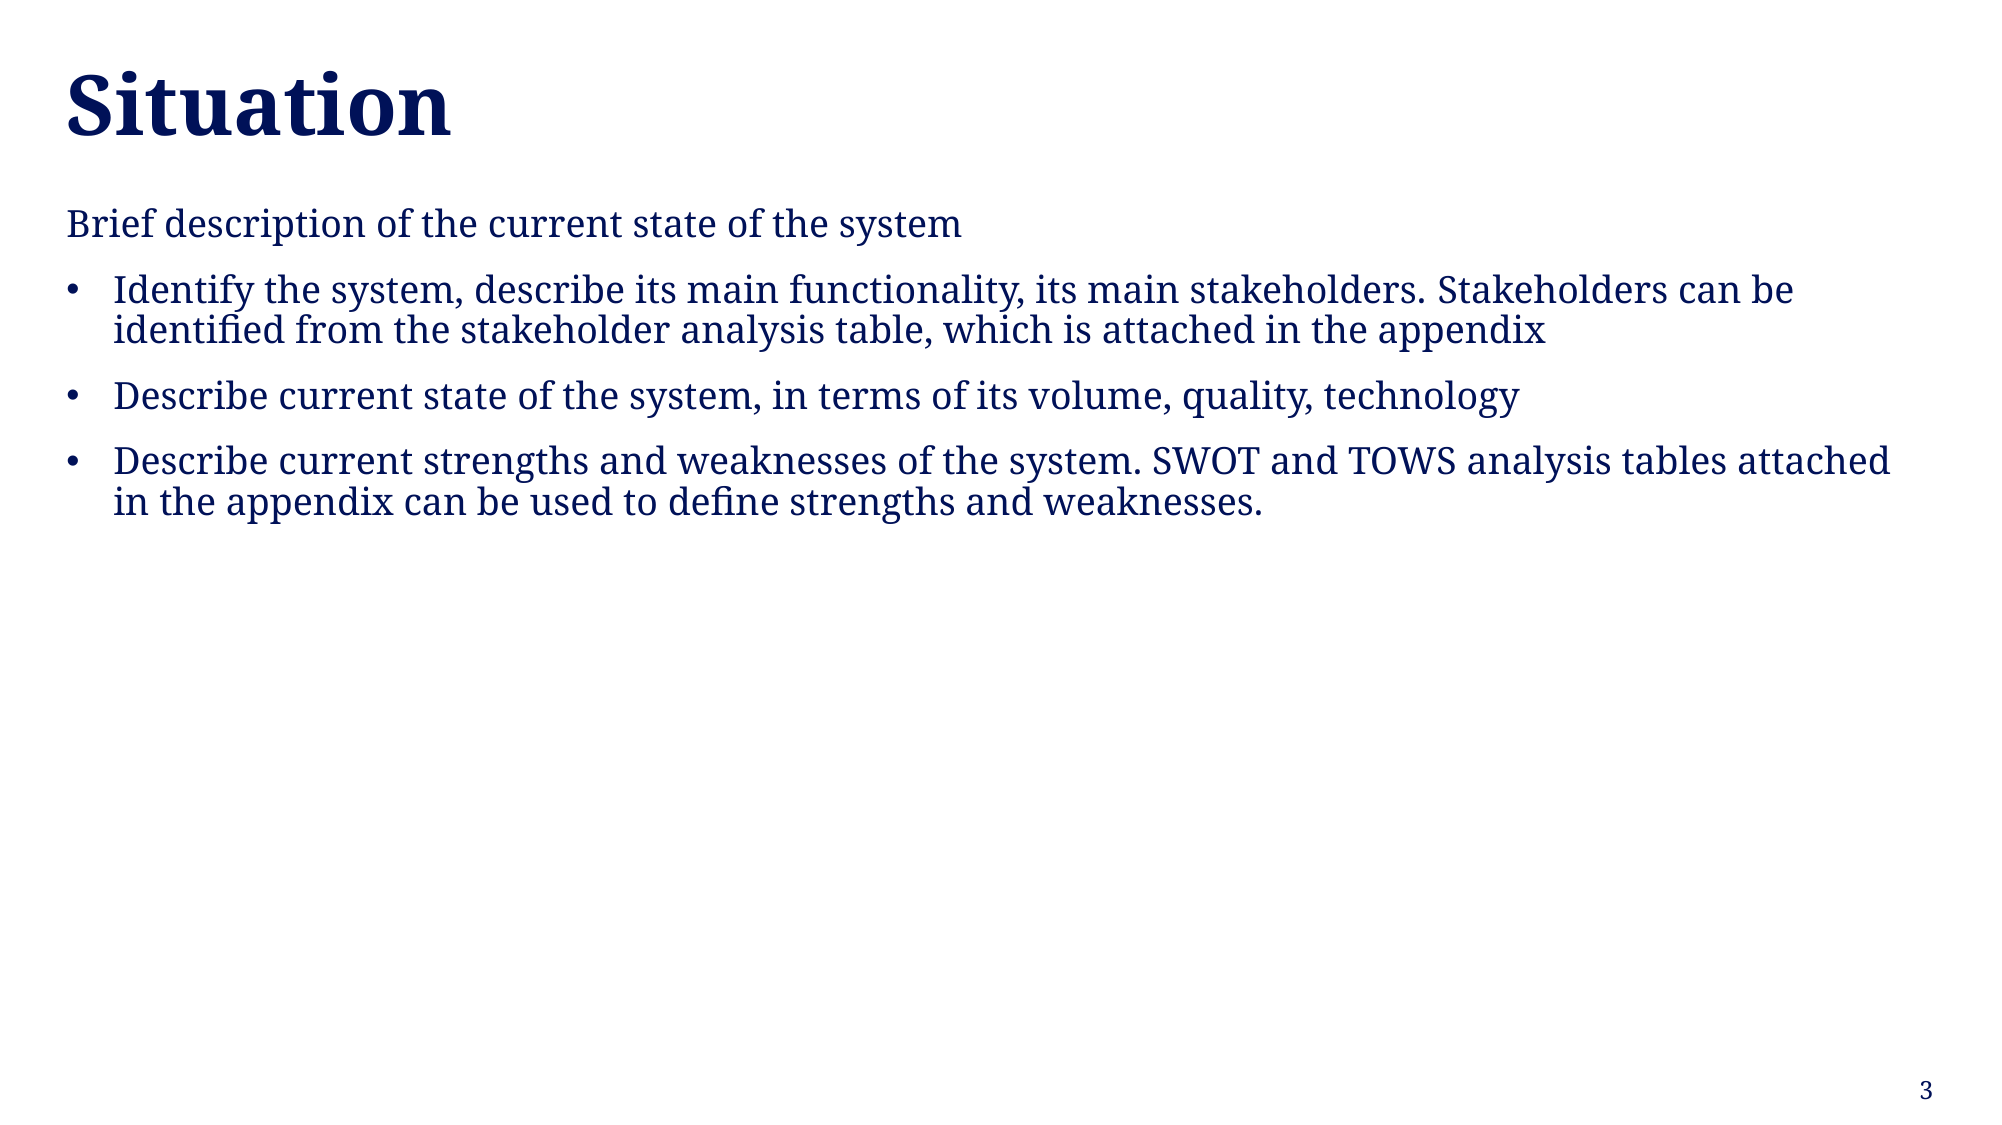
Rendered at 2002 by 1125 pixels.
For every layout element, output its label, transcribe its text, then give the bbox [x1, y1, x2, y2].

slide_number 3 [1498, 1061, 1949, 1122]
list Brief description of the current state of the system Identify the system, describe its main functionality, its main stakeholders. Stakeholders can be identified from the stakeholder analysis table, which is attached in the appendix Describe current state of the system, in terms of its volume, quality, technology Describe current strengths and weaknesses of the system. SWOT and TOWS analysis tables attached in the appendix can be used to define strengths and weaknesses. [66, 205, 1935, 993]
title Situation [66, 66, 1935, 138]
